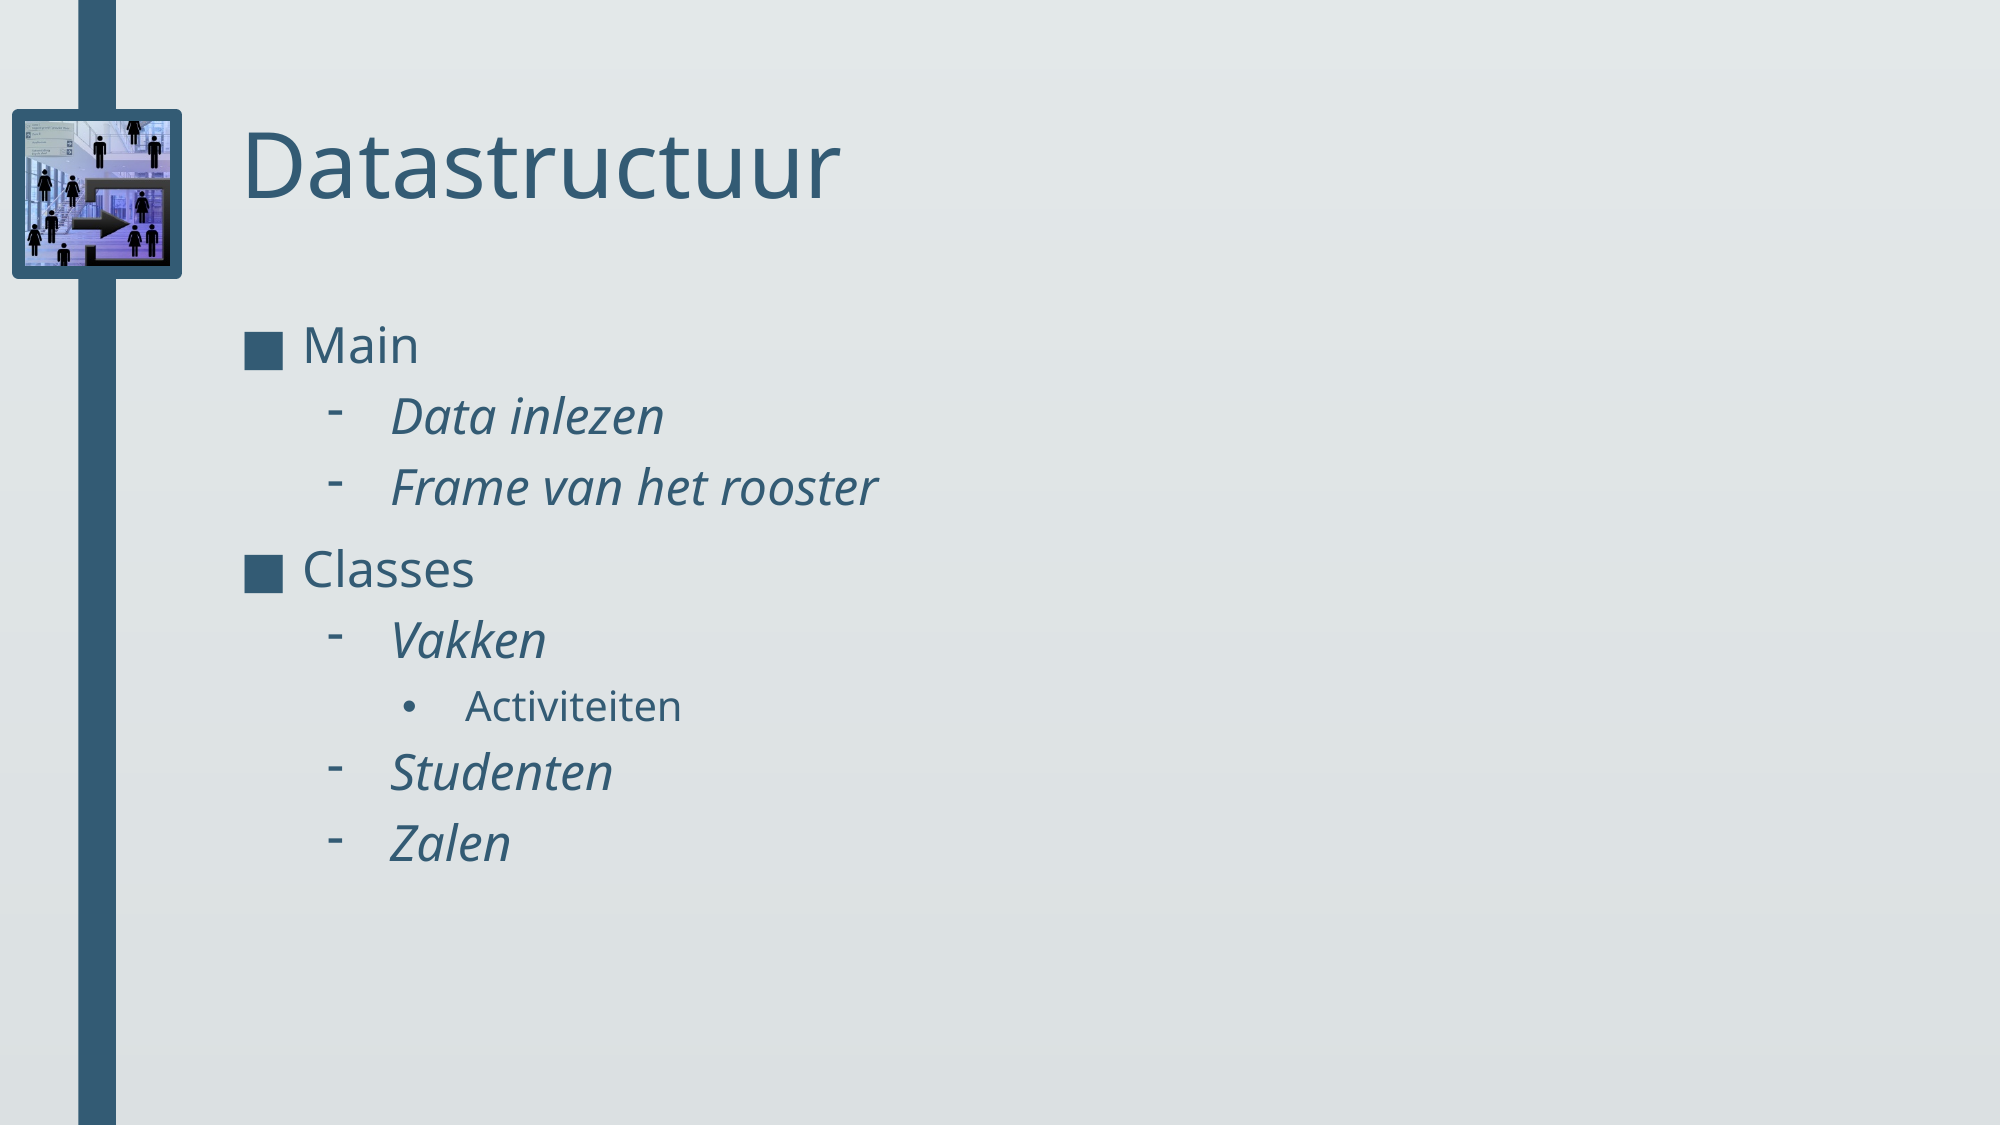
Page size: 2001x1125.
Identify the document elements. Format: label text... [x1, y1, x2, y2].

picture [25, 121, 170, 266]
list Main Data inlezen Frame van het rooster Classes Vakken Activiteiten Studenten Zalen [225, 311, 1800, 963]
title Datastructuur [225, 112, 1800, 279]
